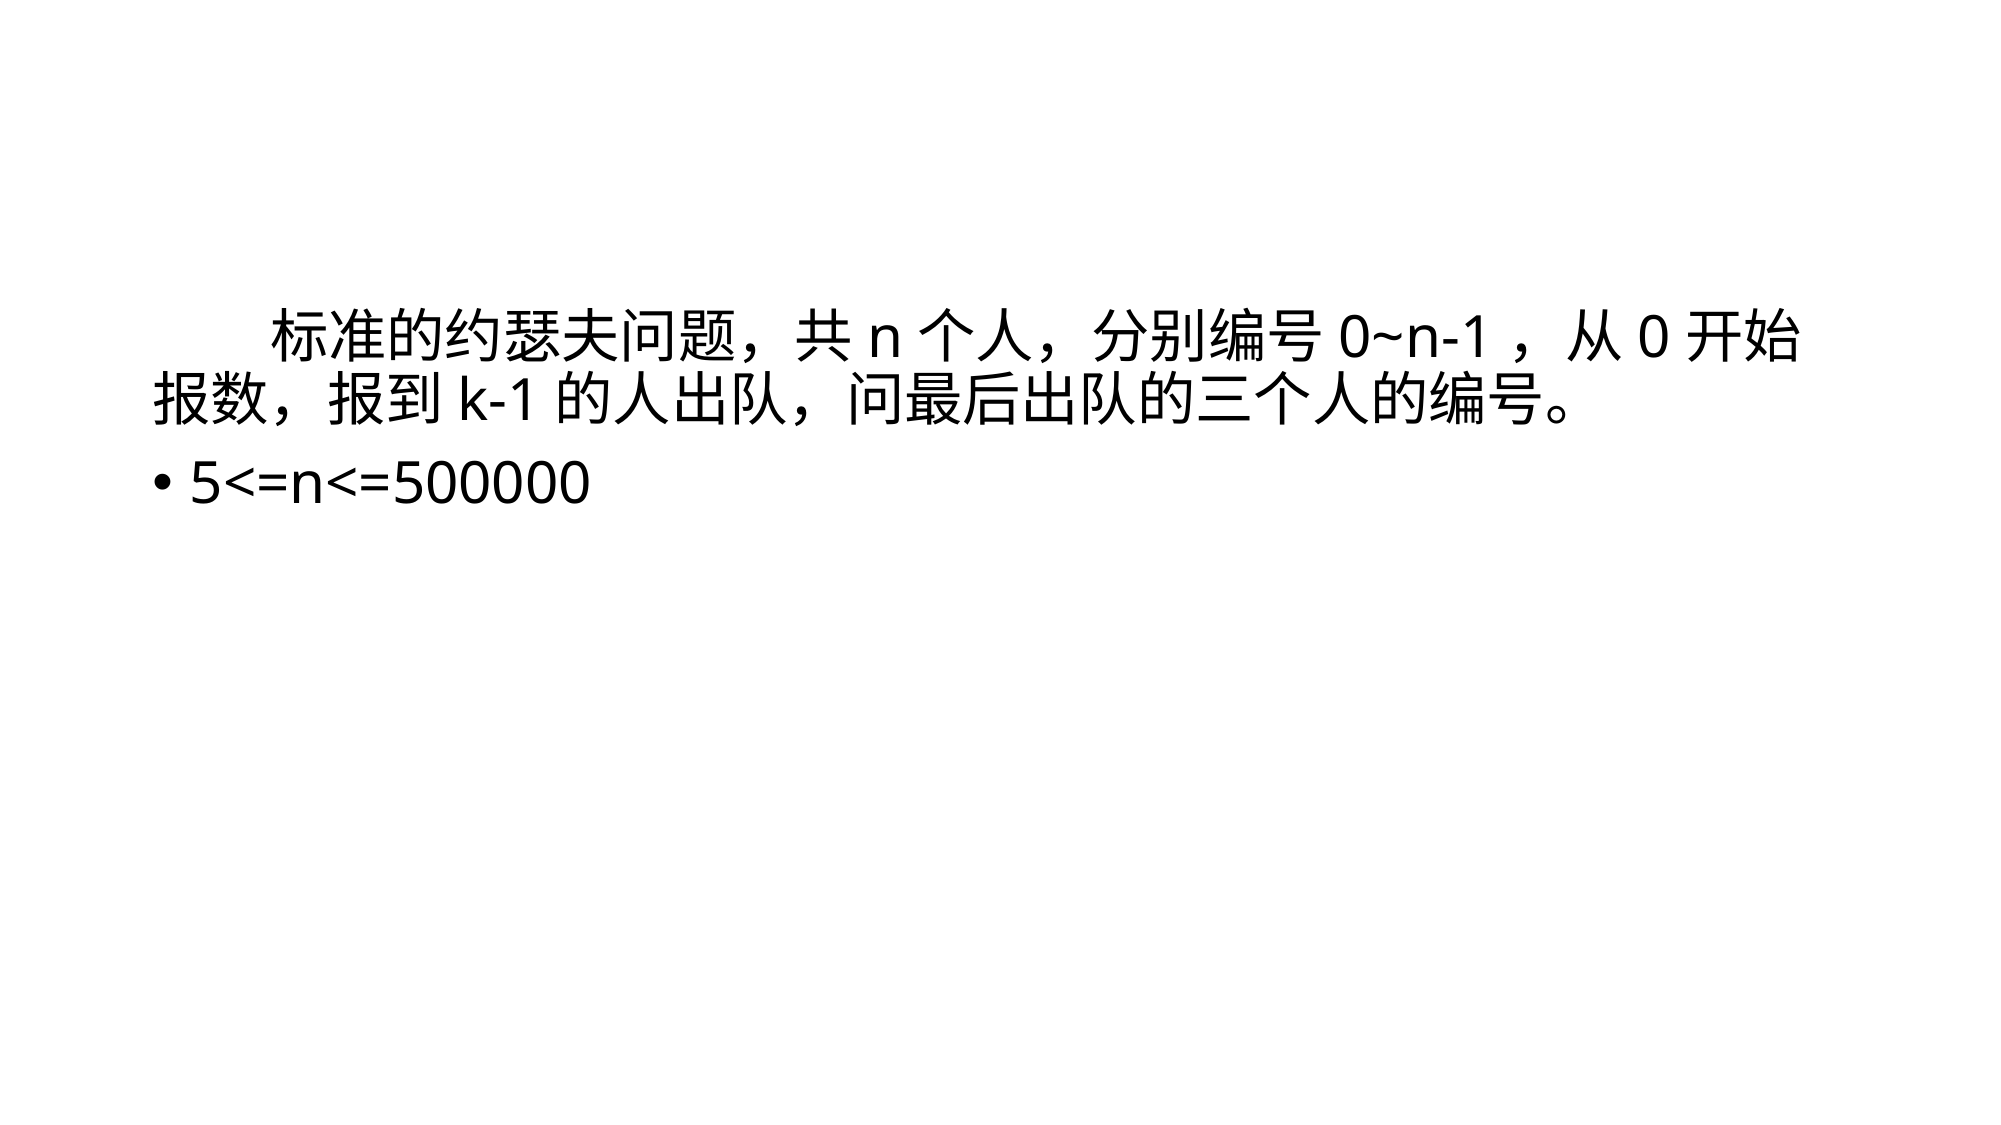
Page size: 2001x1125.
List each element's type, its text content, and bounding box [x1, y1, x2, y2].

list 标准的约瑟夫问题，共n个人，分别编号0~n-1，从0开始报数，报到k-1的人出队，问最后出队的三个人的编号。 5<=n<=500000 [137, 299, 1863, 1014]
